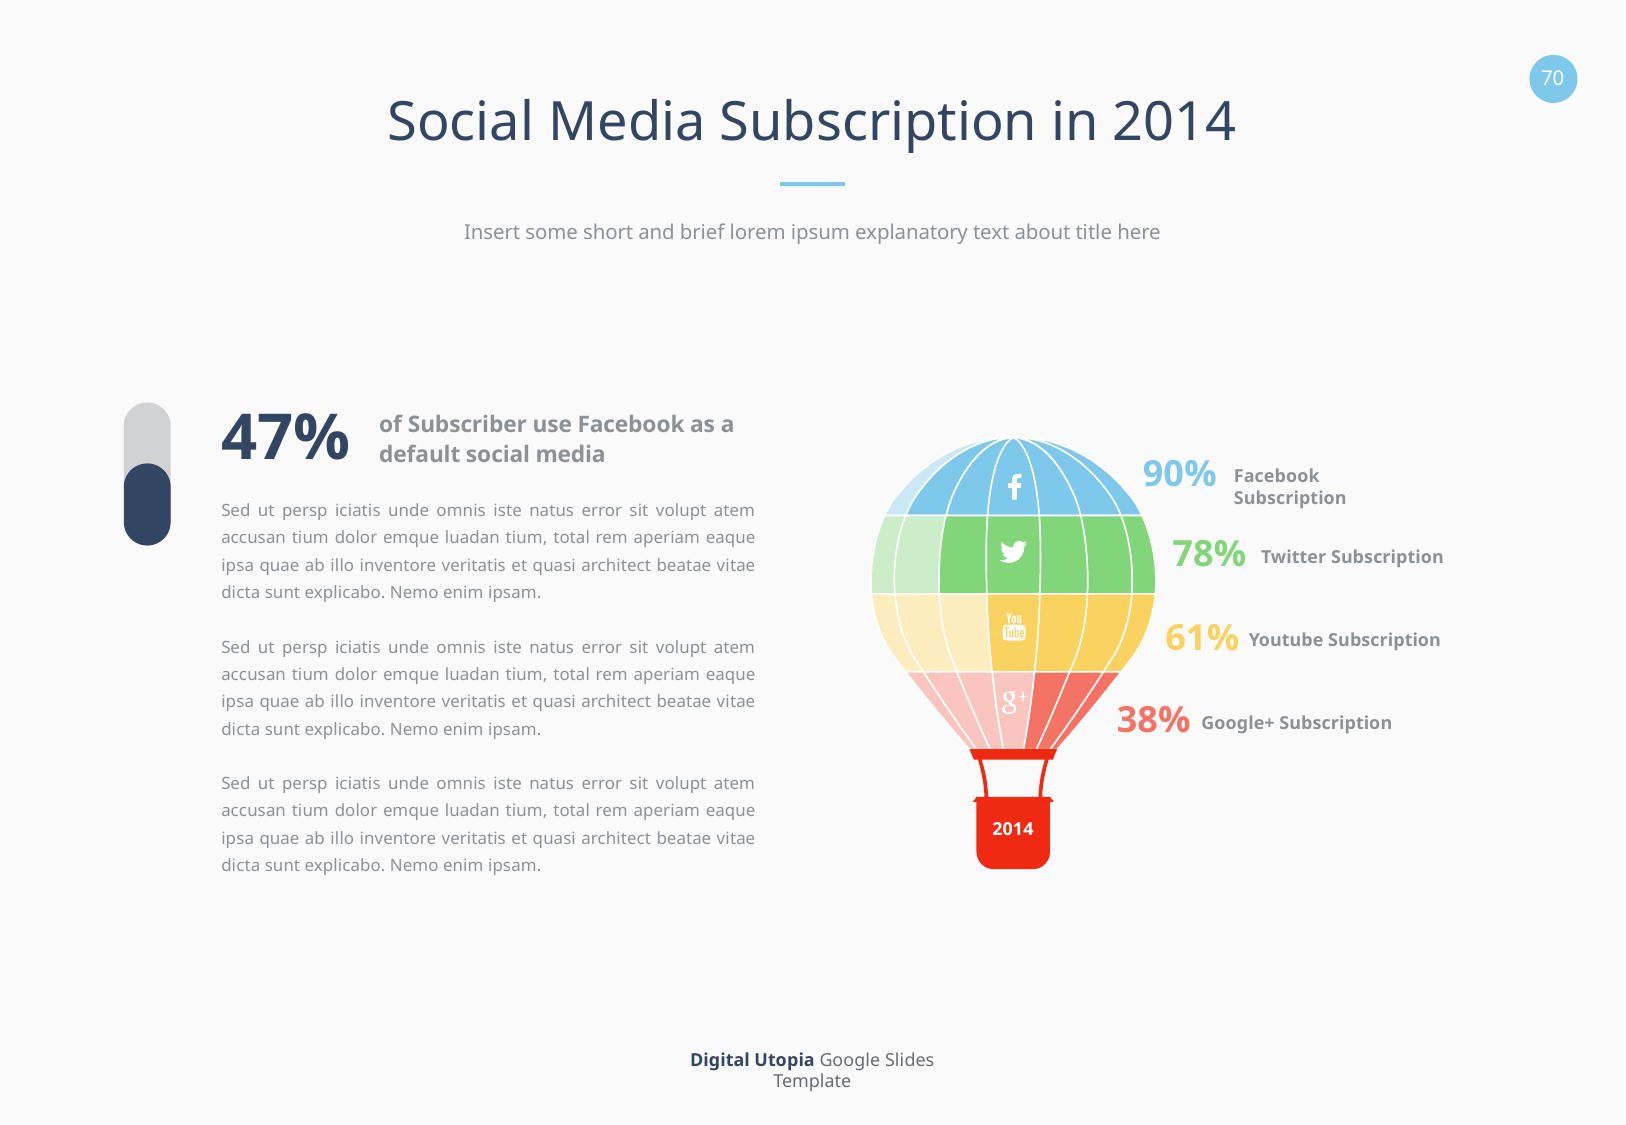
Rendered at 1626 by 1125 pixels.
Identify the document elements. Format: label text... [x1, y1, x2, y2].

text_box Facebook Subscription [1233, 464, 1427, 487]
text_box Google+ Subscription [1201, 711, 1395, 733]
text_box Youtube Subscription [1248, 628, 1442, 651]
text_box [123, 463, 171, 546]
text_box Sed ut persp iciatis unde omnis iste natus error sit volupt atem accusan tium dolor emque luadan tium, total rem aperiam eaque ipsa quae ab illo inventore veritatis et quasi architect beatae vitae dicta sunt explicabo. Nemo enim ipsam. Sed ut persp iciatis unde omnis iste natus error sit volupt atem accusan tium dolor emque luadan tium, total rem aperiam eaque ipsa quae ab illo inventore veritatis et quasi architect beatae vitae dicta sunt explicabo. Nemo enim ipsam. Sed ut persp iciatis unde omnis iste natus error sit volupt atem accusan tium dolor emque luadan tium, total rem aperiam eaque ipsa quae ab illo inventore veritatis et quasi architect beatae vitae dicta sunt explicabo. Nemo enim ipsam. [221, 492, 756, 880]
text_box 61% [1165, 614, 1254, 659]
text_box 47% [221, 396, 395, 473]
text_box 90% [1163, 449, 1232, 494]
text_box of Subscriber use Facebook as a default social media [379, 407, 756, 468]
text_box 38% [1163, 696, 1206, 741]
list Insert some short and brief lorem ipsum explanatory text about title here [121, 219, 1504, 250]
list Social Media Subscription in 2014 [121, 86, 1504, 159]
text_box 78% [1172, 530, 1262, 575]
text_box Twitter Subscription [1261, 545, 1455, 568]
text_box [123, 402, 171, 483]
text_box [868, 430, 1159, 870]
